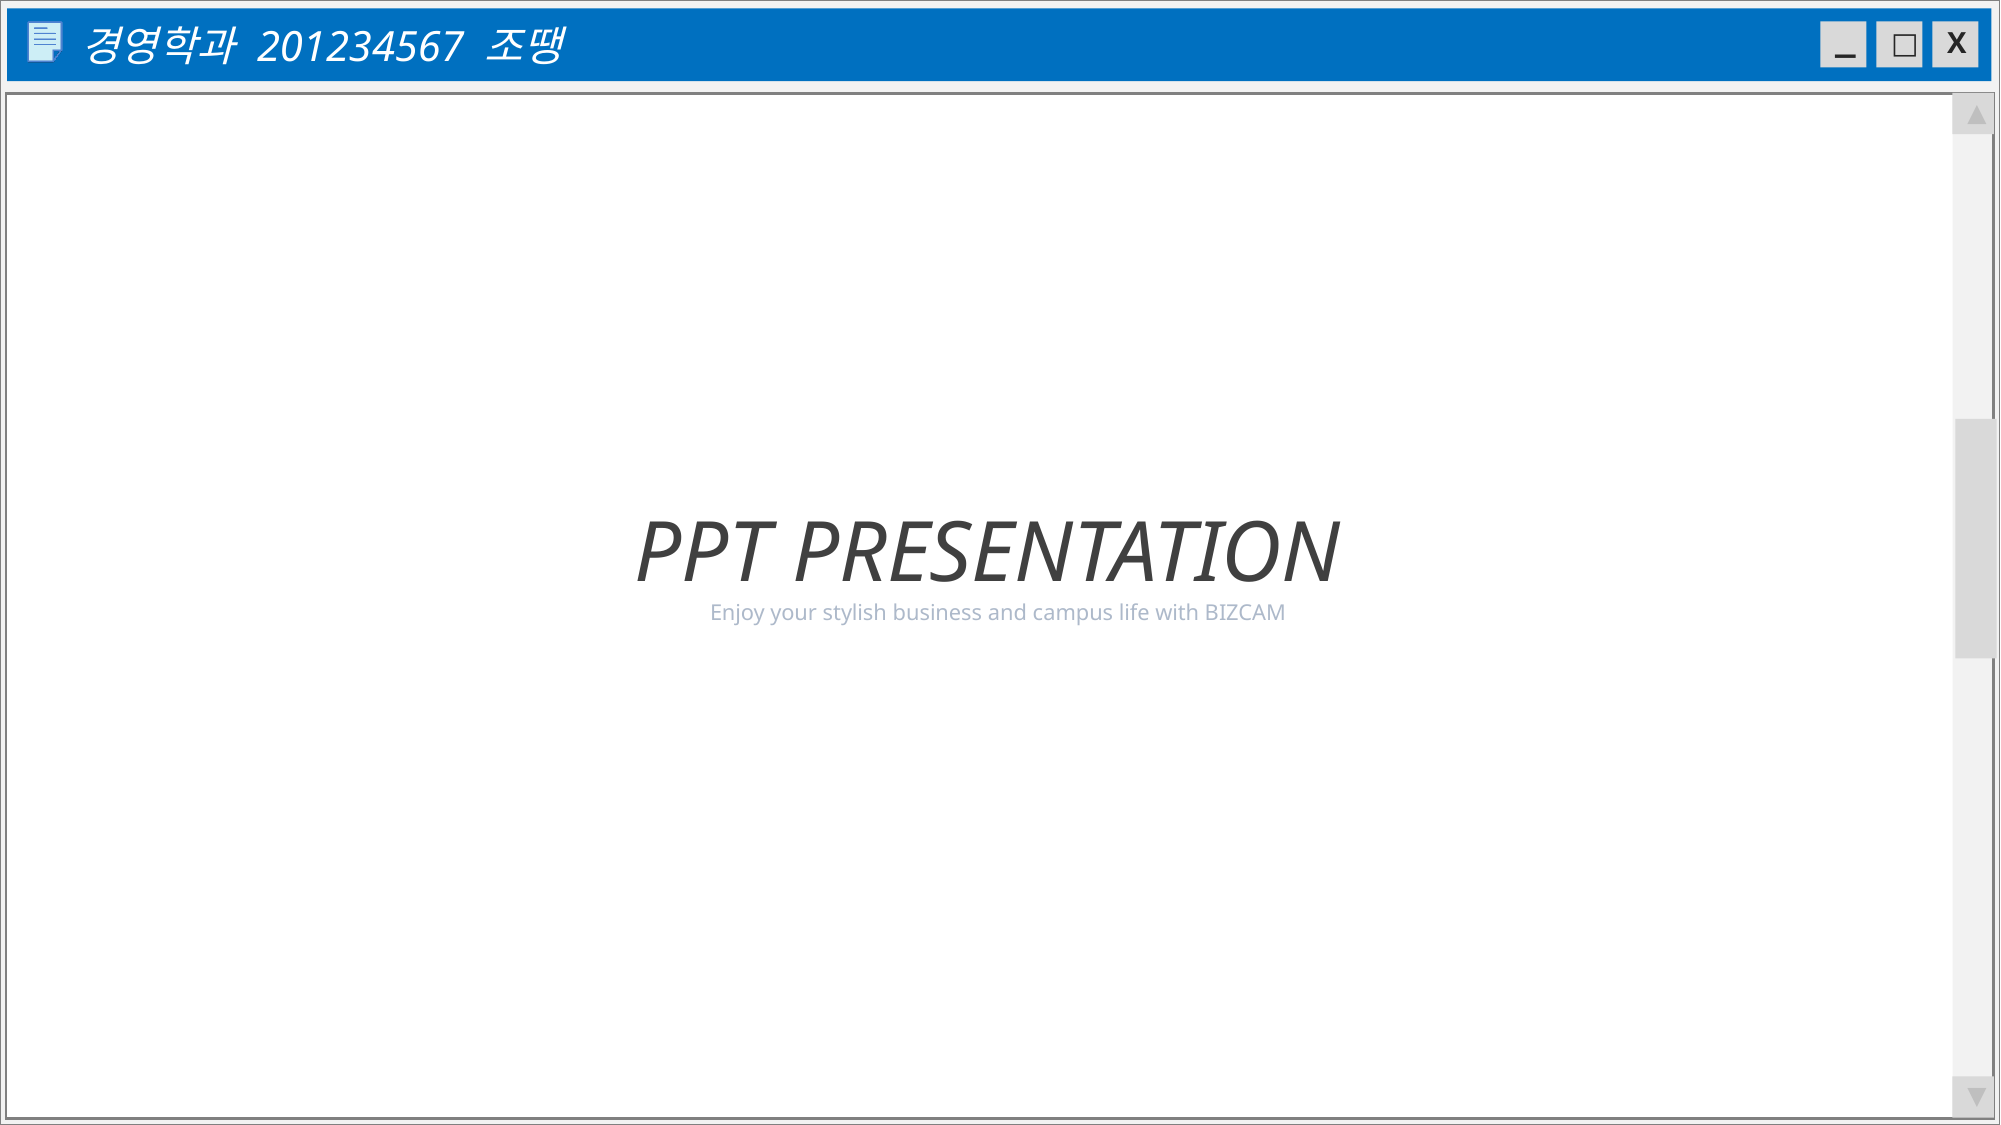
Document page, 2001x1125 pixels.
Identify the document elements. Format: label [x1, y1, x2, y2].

text_box [0, 0, 2000, 1125]
